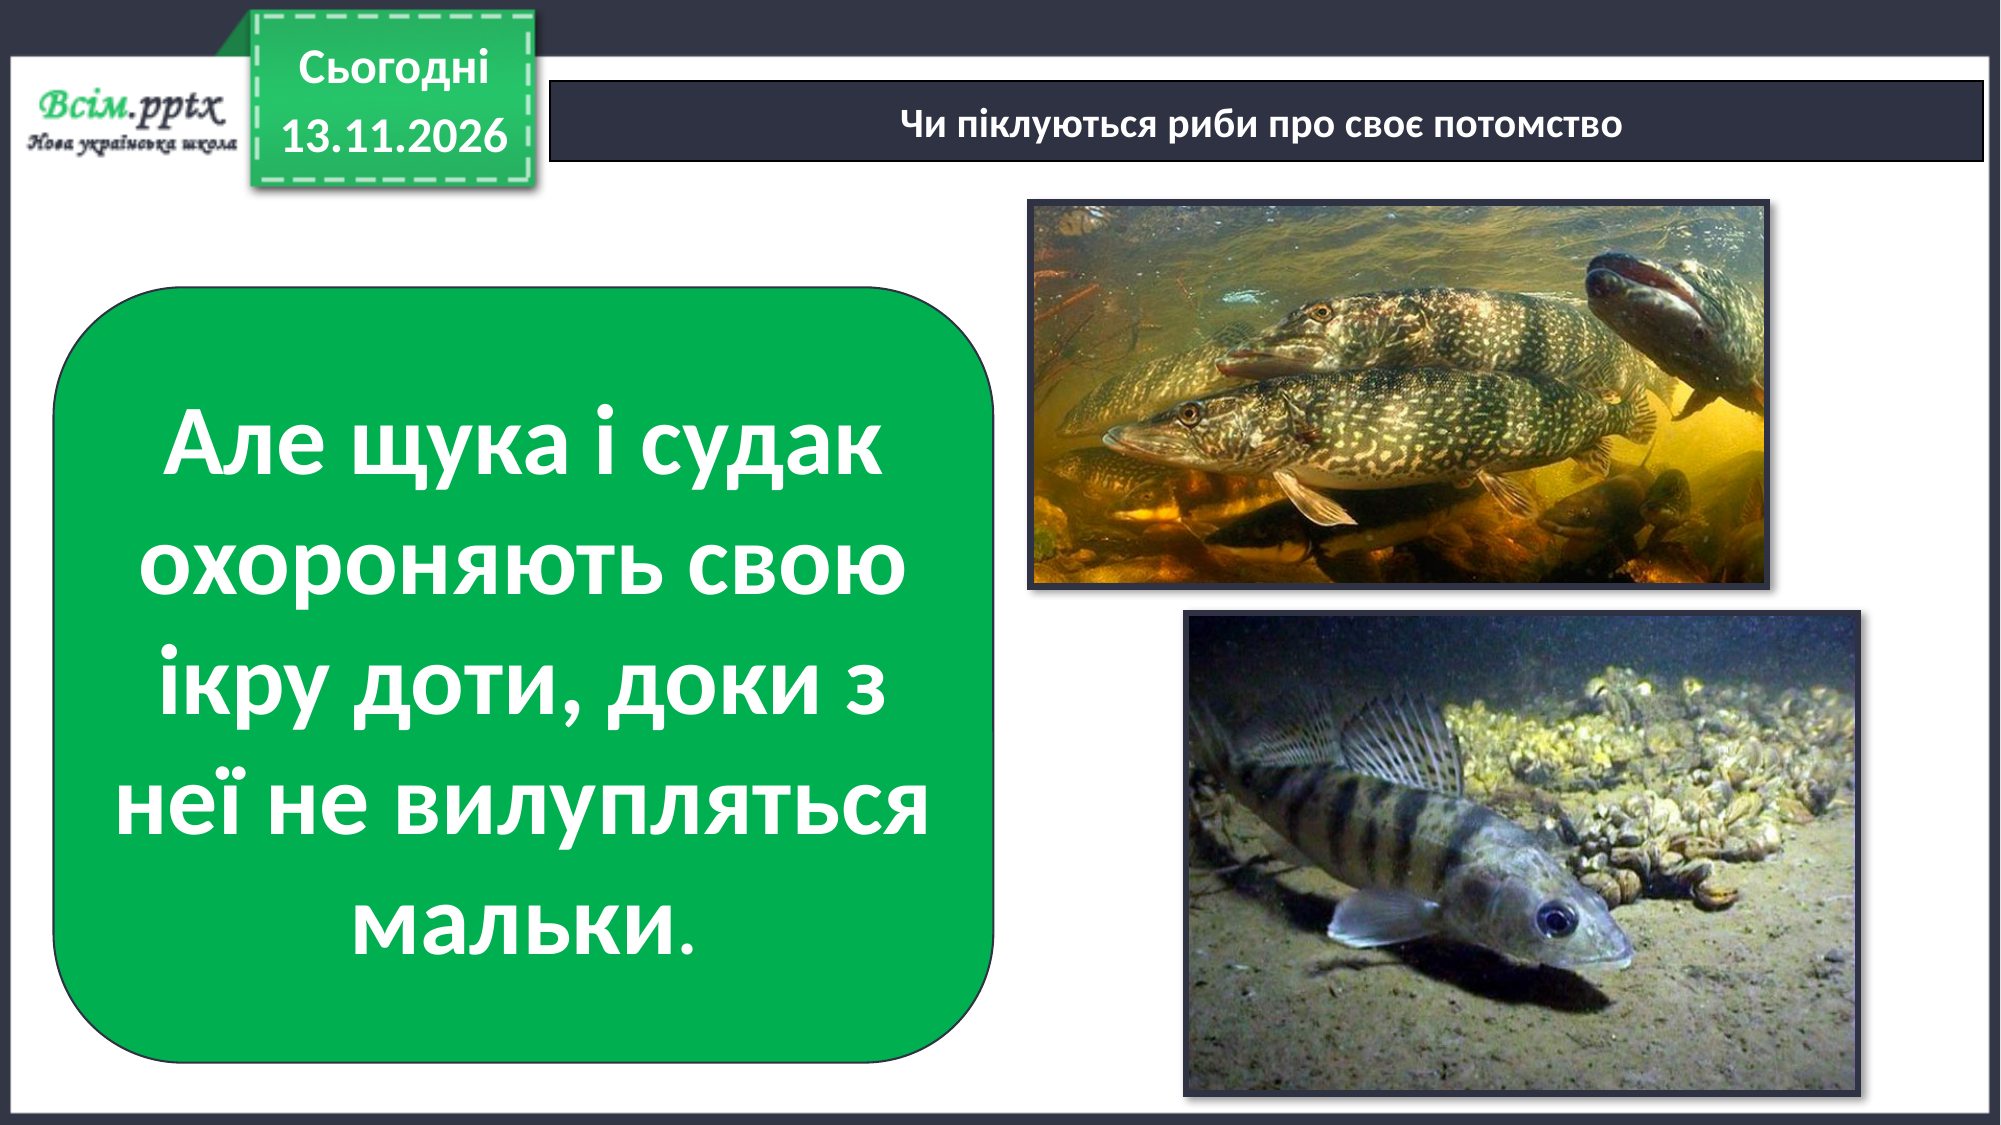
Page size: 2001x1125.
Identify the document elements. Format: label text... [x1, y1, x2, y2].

text_box 23.03.2022 [263, 101, 524, 164]
text_box Сьогодні [284, 26, 535, 101]
picture [0, 0, 2001, 1125]
text_box Чи піклуються риби про своє потомство [549, 80, 1984, 162]
text_box Але щука і судак охороняють свою ікру доти, доки з неї не вилупляться мальки. [52, 286, 995, 1064]
